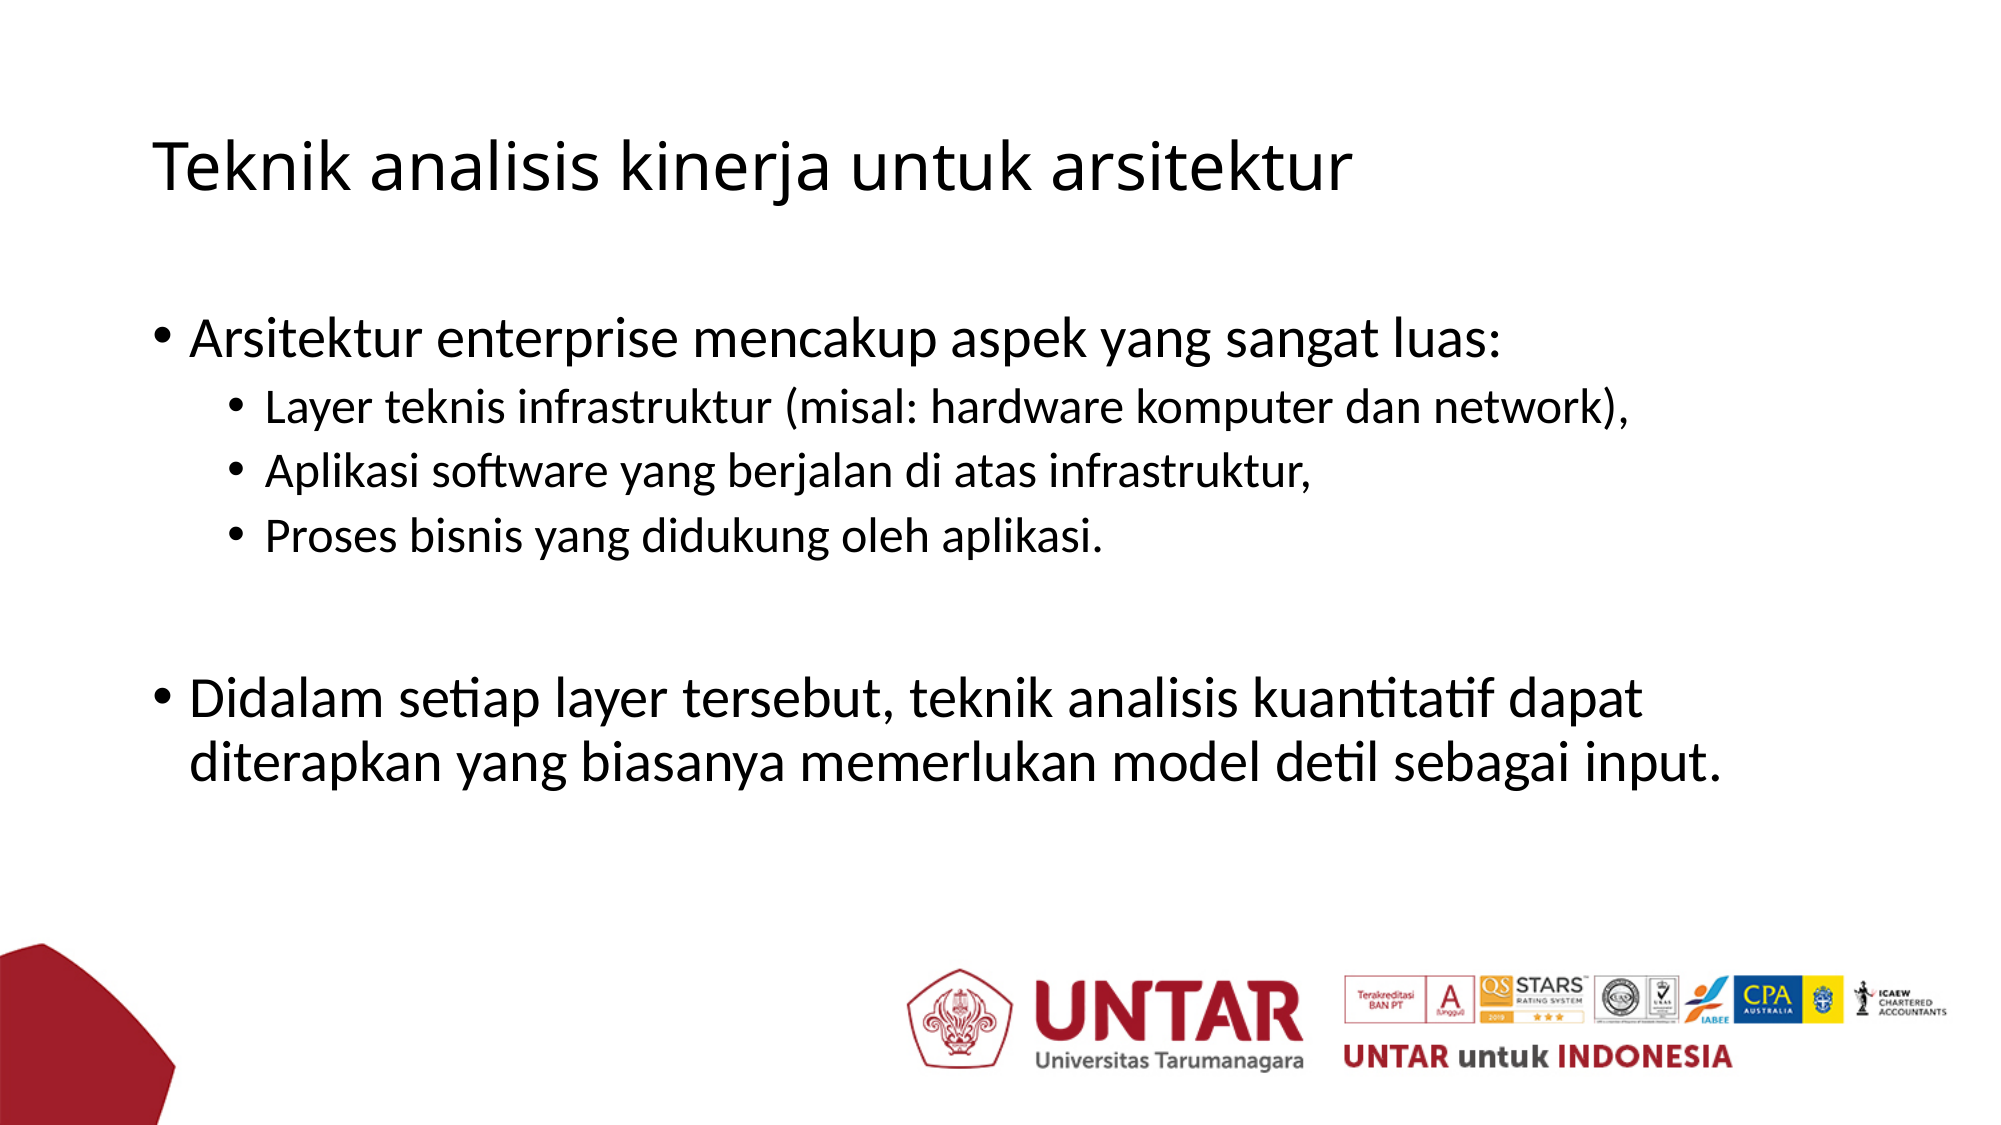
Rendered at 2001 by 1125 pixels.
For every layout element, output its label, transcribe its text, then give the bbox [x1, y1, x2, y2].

title Teknik analisis kinerja untuk arsitektur [137, 59, 1863, 278]
list Arsitektur enterprise mencakup aspek yang sangat luas: Layer teknis infrastruktur (misal: hardware komputer dan network), Aplikasi software yang berjalan di atas infrastruktur, Proses bisnis yang didukung oleh aplikasi. Didalam setiap layer tersebut, teknik analisis kuantitatif dapat diterapkan yang biasanya memerlukan model detil sebagai input. [137, 299, 1863, 1014]
picture [0, 0, 2001, 1125]
